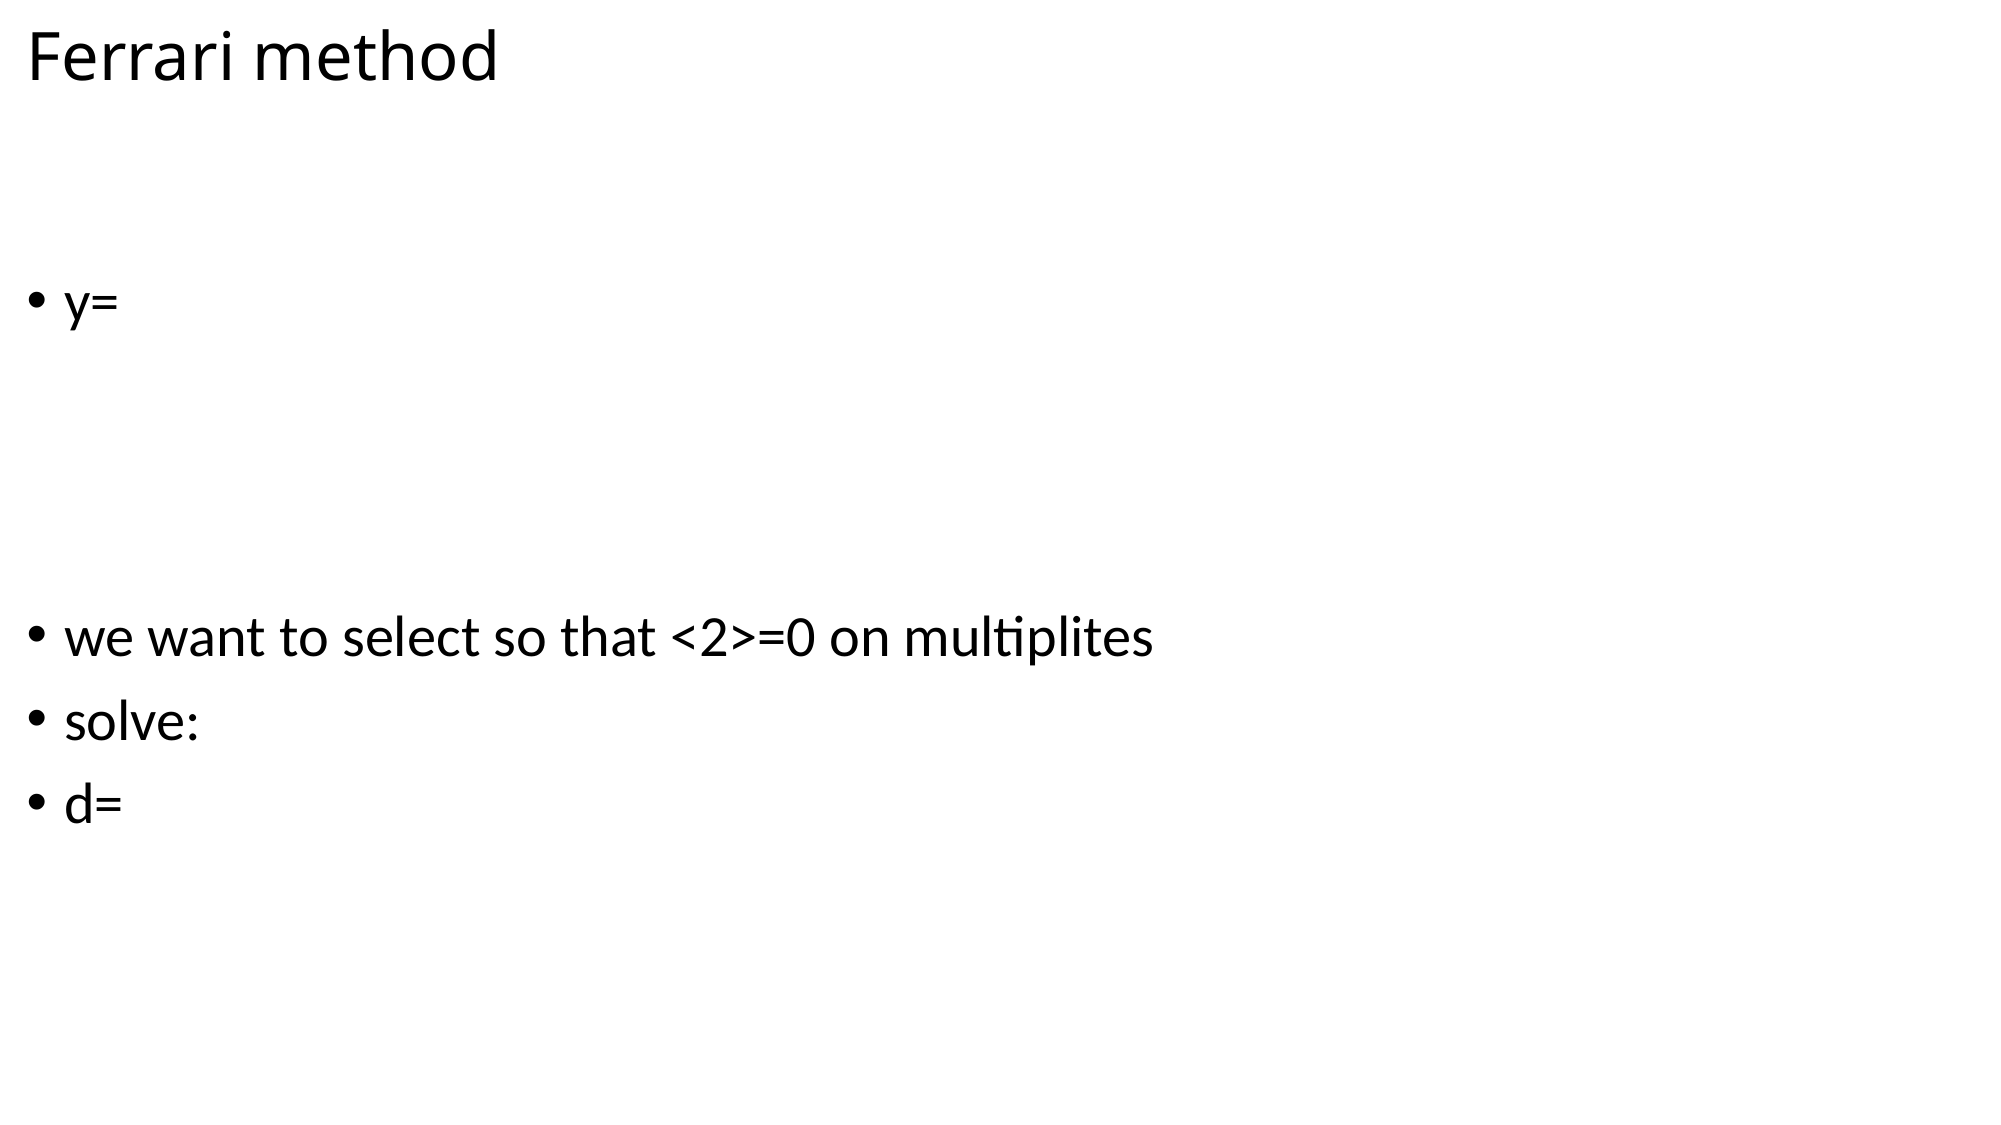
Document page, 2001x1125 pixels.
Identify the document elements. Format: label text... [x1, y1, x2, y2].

title Ferrari method [11, 14, 1834, 103]
